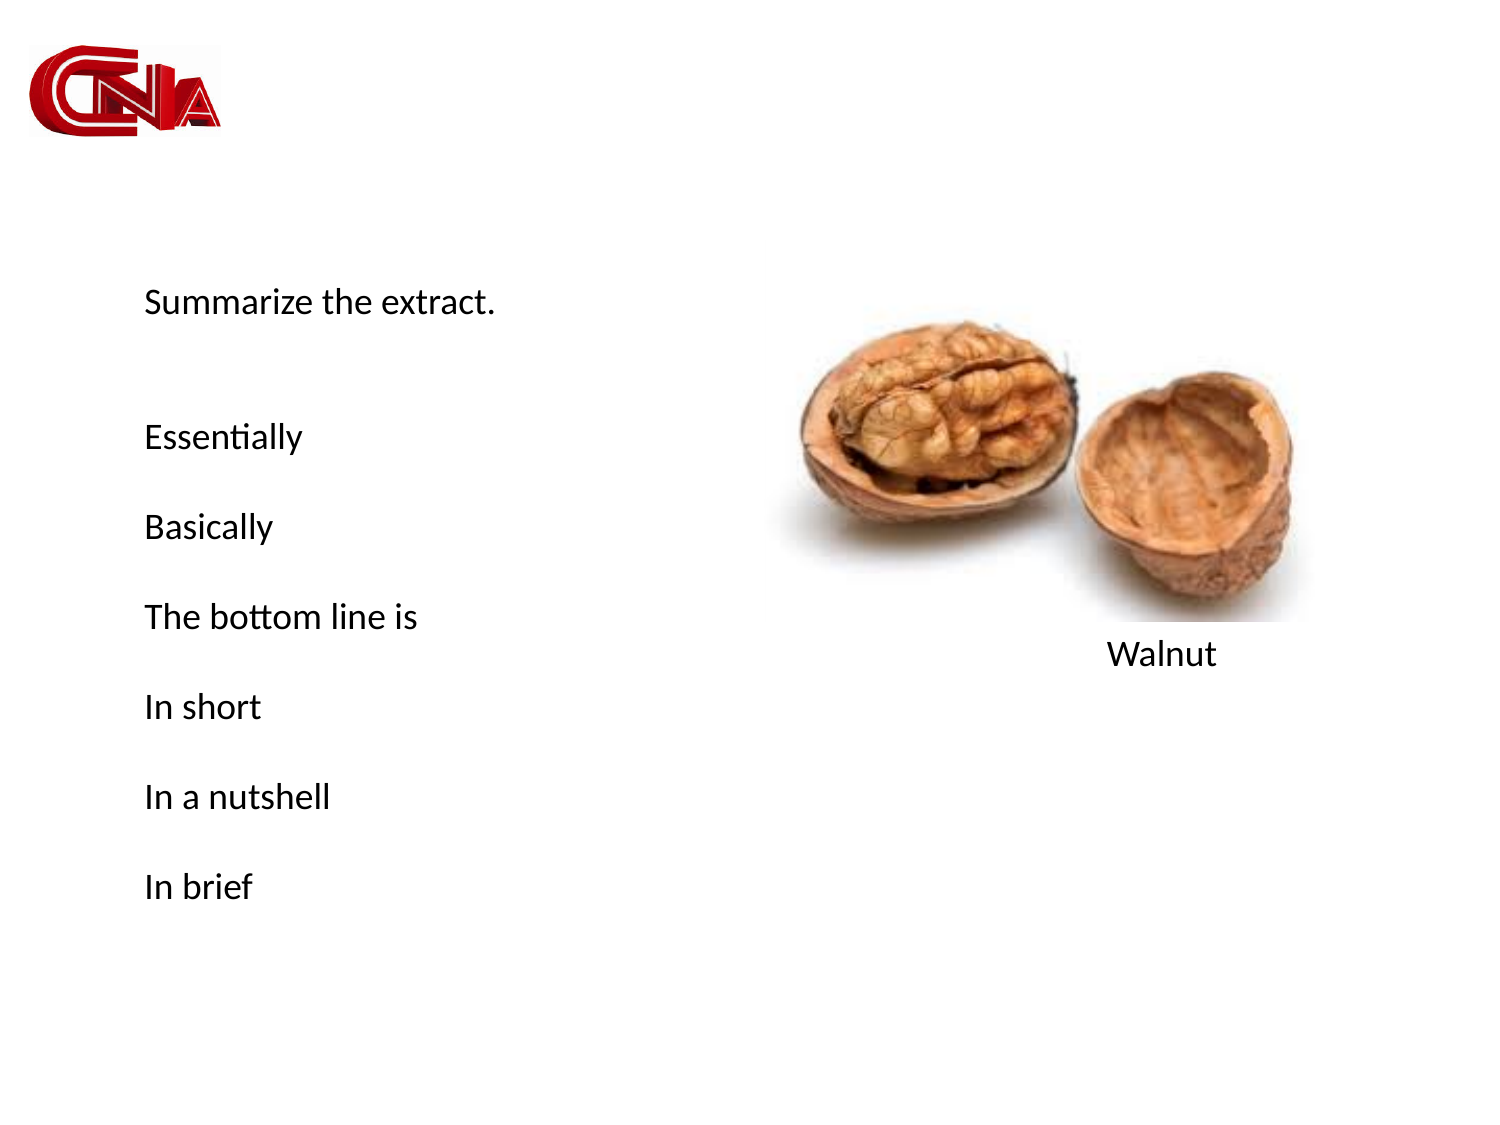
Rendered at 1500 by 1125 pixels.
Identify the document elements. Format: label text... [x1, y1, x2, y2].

picture [29, 45, 221, 138]
picture [764, 239, 1340, 622]
text_box Summarize the extract. Essentially Basically The bottom line is In short In a nutshell In brief [129, 269, 512, 915]
text_box Walnut [1092, 629, 1233, 682]
